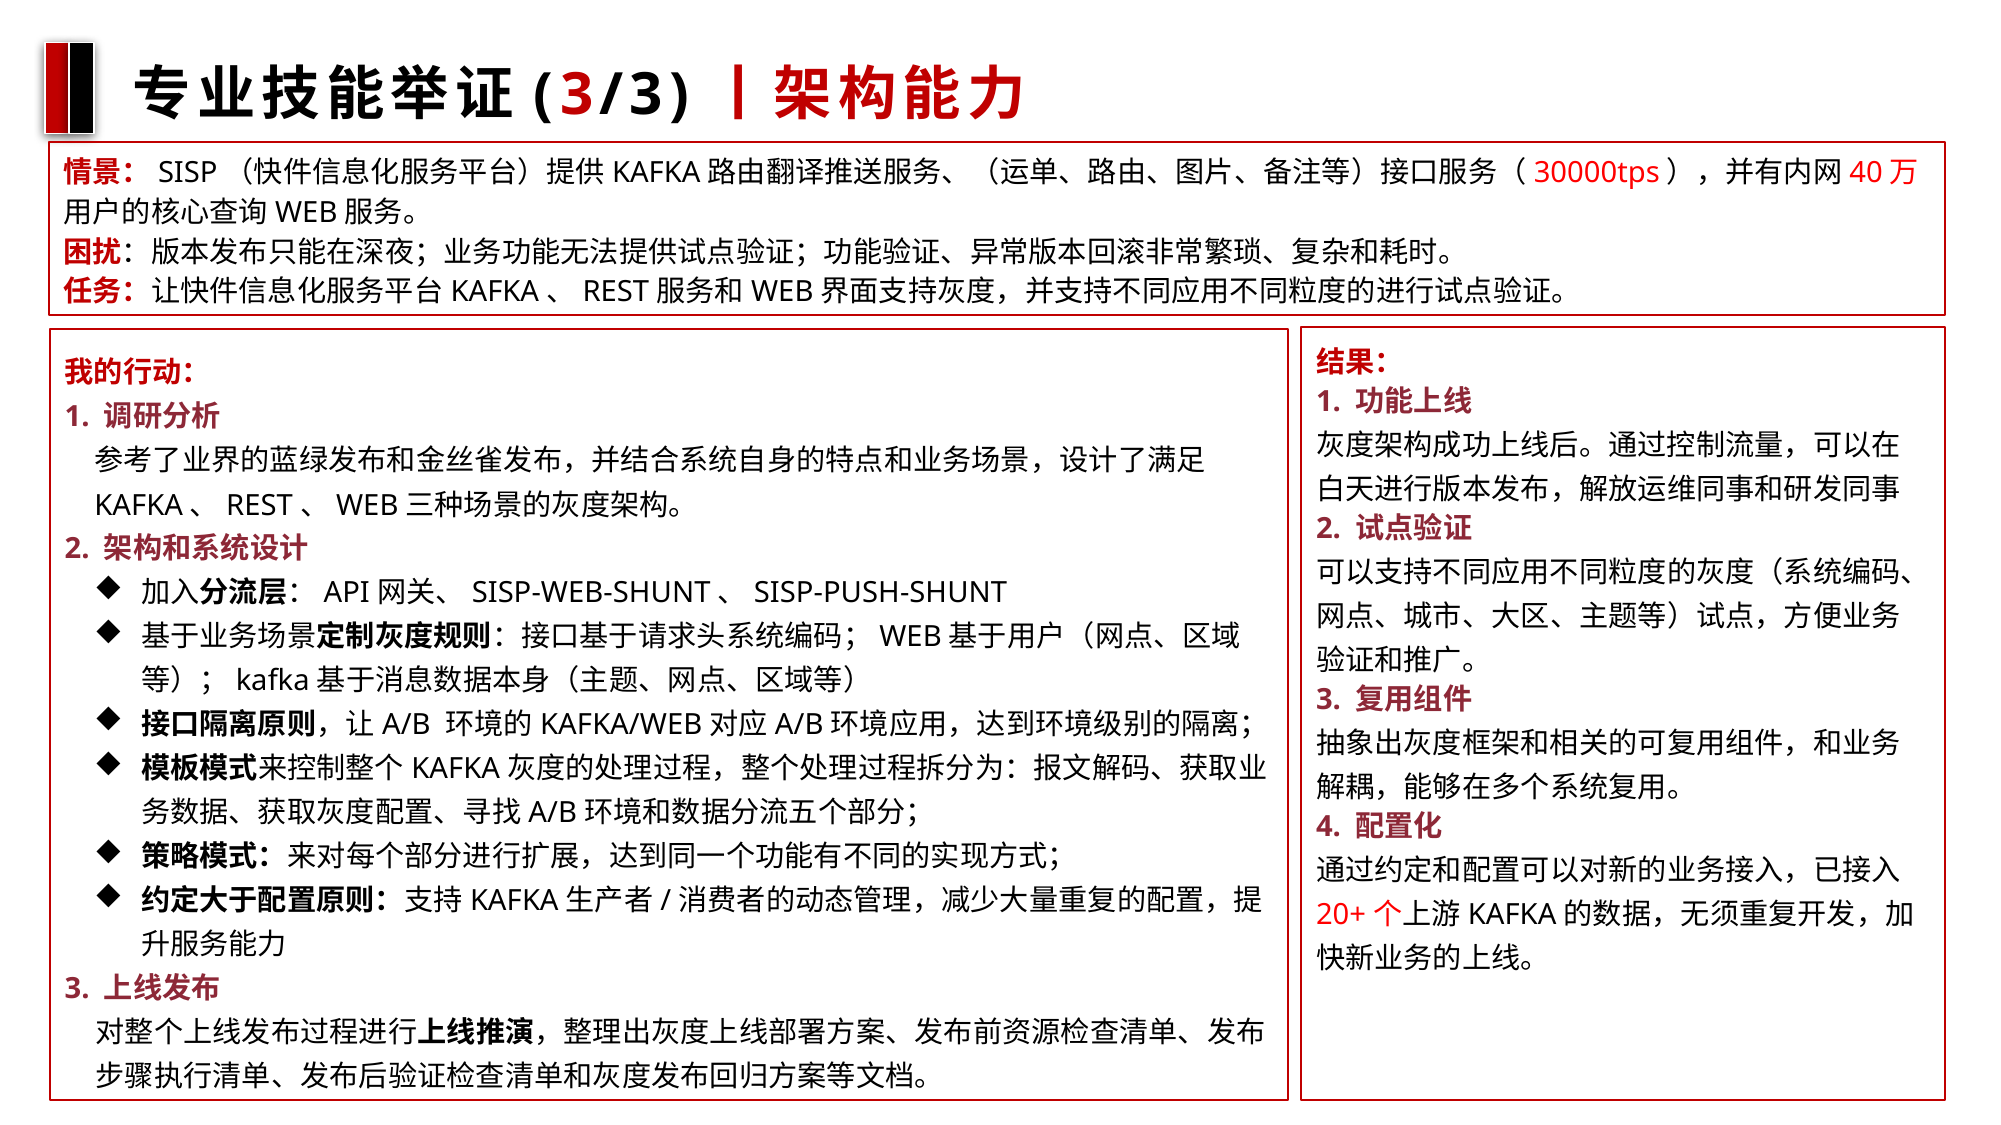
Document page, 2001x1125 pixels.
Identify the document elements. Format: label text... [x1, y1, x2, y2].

text_box [68, 42, 95, 134]
text_box 结果： 1. 功能上线 灰度架构成功上线后。通过控制流量，可以在白天进行版本发布，解放运维同事和研发同事 2. 试点验证 可以支持不同应用不同粒度的灰度（系统编码、网点、城市、大区、主题等）试点，方便业务验证和推广。 3. 复用组件 抽象出灰度框架和相关的可复用组件，和业务解耦，能够在多个系统复用。 4. 配置化 通过约定和配置可以对新的业务接入，已接入20+个上游KAFKA的数据，无须重复开发，加快新业务的上线。 [1301, 326, 1945, 1100]
text_box 专业技能举证(3/3)丨架构能力 [118, 48, 1938, 134]
text_box [44, 42, 63, 134]
text_box 我的行动： 1. 调研分析 参考了业界的蓝绿发布和金丝雀发布，并结合系统自身的特点和业务场景，设计了满足KAFKA、REST、WEB三种场景的灰度架构。 2. 架构和系统设计 加入分流层：API网关、SISP-WEB-SHUNT、SISP-PUSH-SHUNT 基于业务场景定制灰度规则：接口基于请求头系统编码；WEB基于用户（网点、区域等）；kafka基于消息数据本身（主题、网点、区域等） 接口隔离原则，让A/B 环境的KAFKA/WEB对应A/B环境应用，达到环境级别的隔离； 模板模式来控制整个KAFKA灰度的处理过程，整个处理过程拆分为：报文解码、获取业务数据、获取灰度配置、寻找A/B环境和数据分流五个部分； 策略模式：来对每个部分进行扩展，达到同一个功能有不同的实现方式； 约定大于配置原则：支持KAFKA生产者/消费者的动态管理，减少大量重复的配置，提升服务能力 3. 上线发布 对整个上线发布过程进行上线推演，整理出灰度上线部署方案、发布前资源检查清单、发布步骤执行清单、发布后验证检查清单和灰度发布回归方案等文档。 [49, 328, 1288, 1100]
text_box 情景：SISP（快件信息化服务平台）提供KAFKA路由翻译推送服务、（运单、路由、图片、备注等）接口服务（30000tps），并有内网40万用户的核心查询WEB服务。 困扰：版本发布只能在深夜；业务功能无法提供试点验证；功能验证、异常版本回滚非常繁琐、复杂和耗时。 任务：让快件信息化服务平台KAFKA、REST服务和WEB界面支持灰度，并支持不同应用不同粒度的进行试点验证。 [48, 141, 1945, 315]
